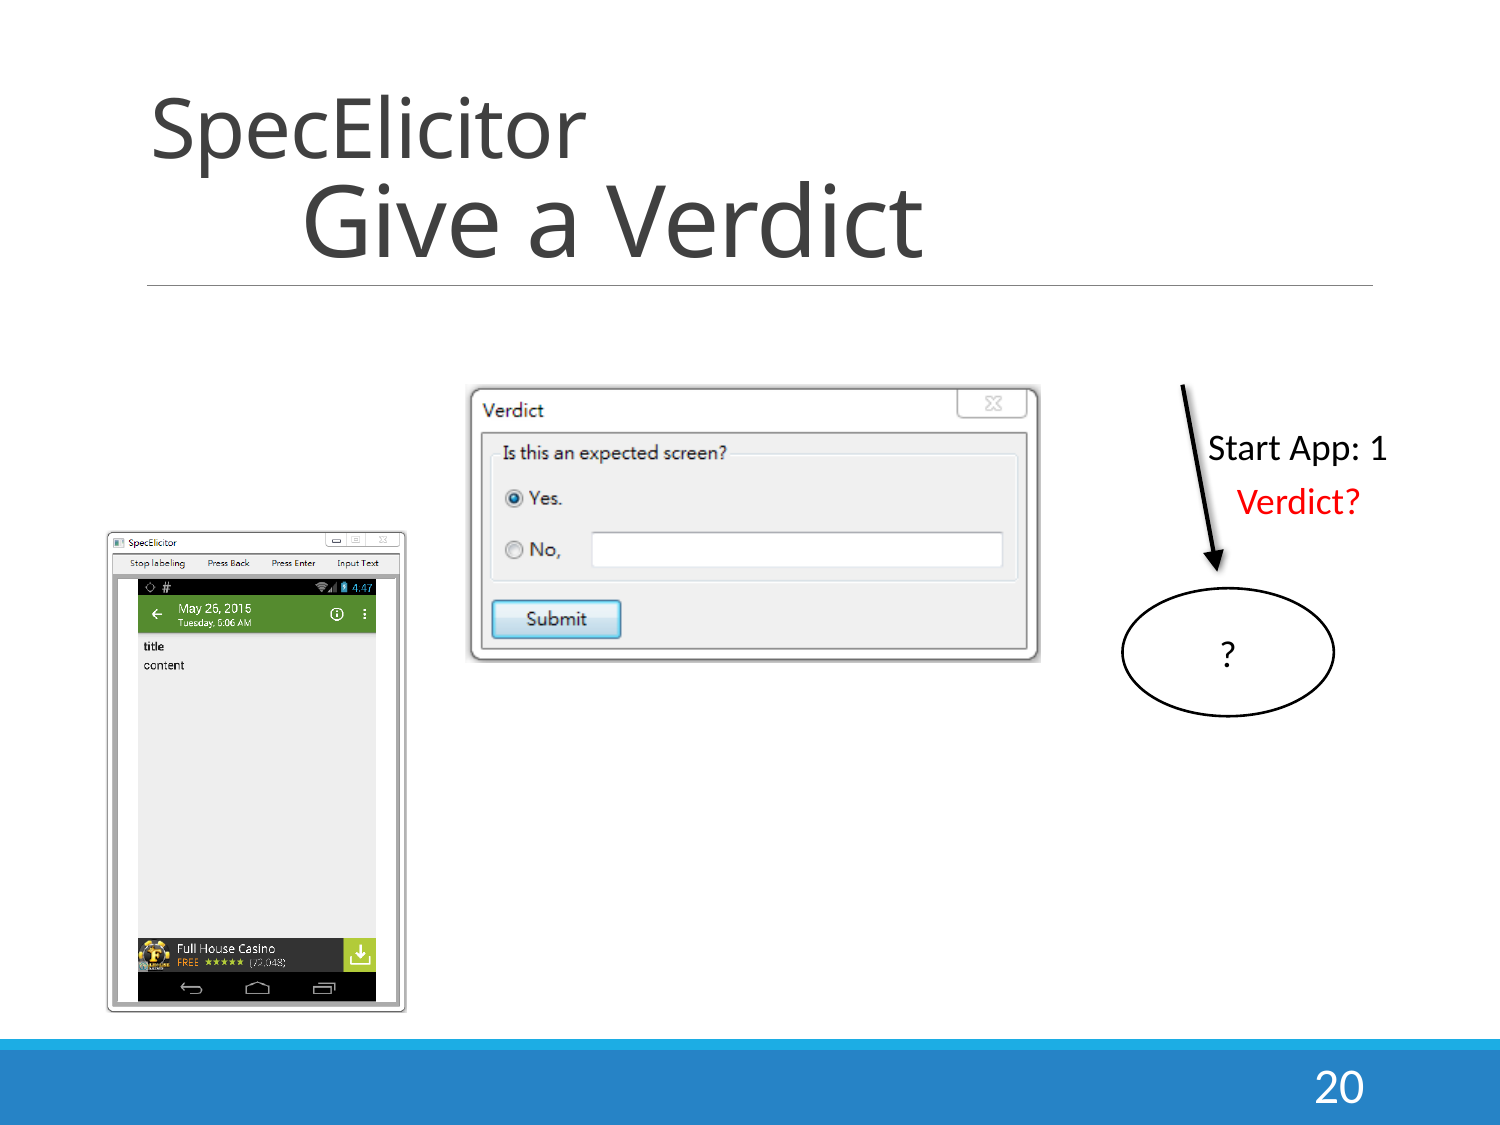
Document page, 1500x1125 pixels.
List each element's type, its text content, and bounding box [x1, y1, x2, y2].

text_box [1181, 384, 1218, 573]
text_box ? [1121, 586, 1336, 718]
title SpecElicitor Give a Verdict [135, 47, 1373, 285]
slide_number 20 [1218, 1053, 1380, 1114]
text_box Verdict? [1226, 469, 1377, 530]
text_box Start App: 1 [1226, 416, 1404, 476]
picture [105, 530, 408, 1014]
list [464, 384, 1042, 664]
